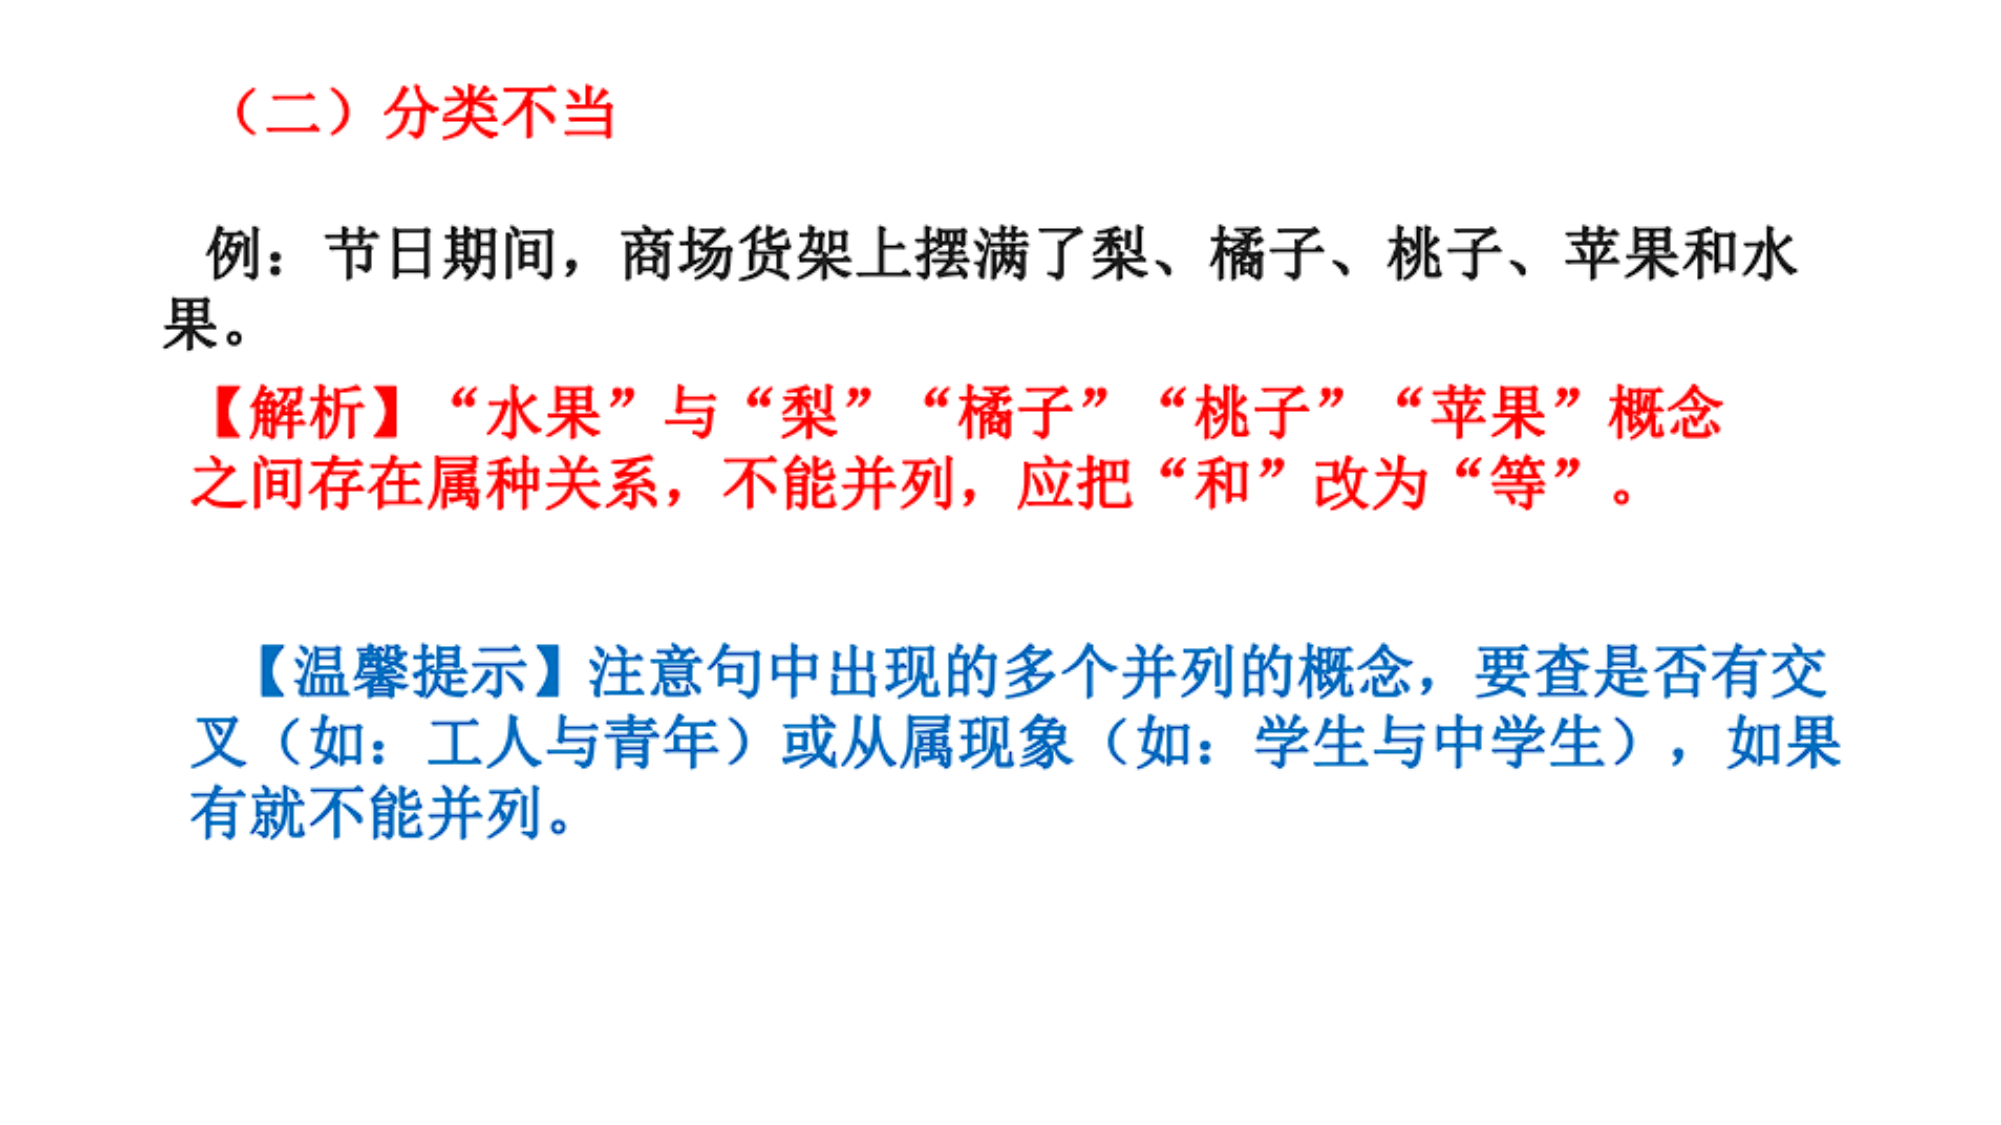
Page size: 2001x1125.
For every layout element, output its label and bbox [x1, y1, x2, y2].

picture [137, 59, 1866, 874]
